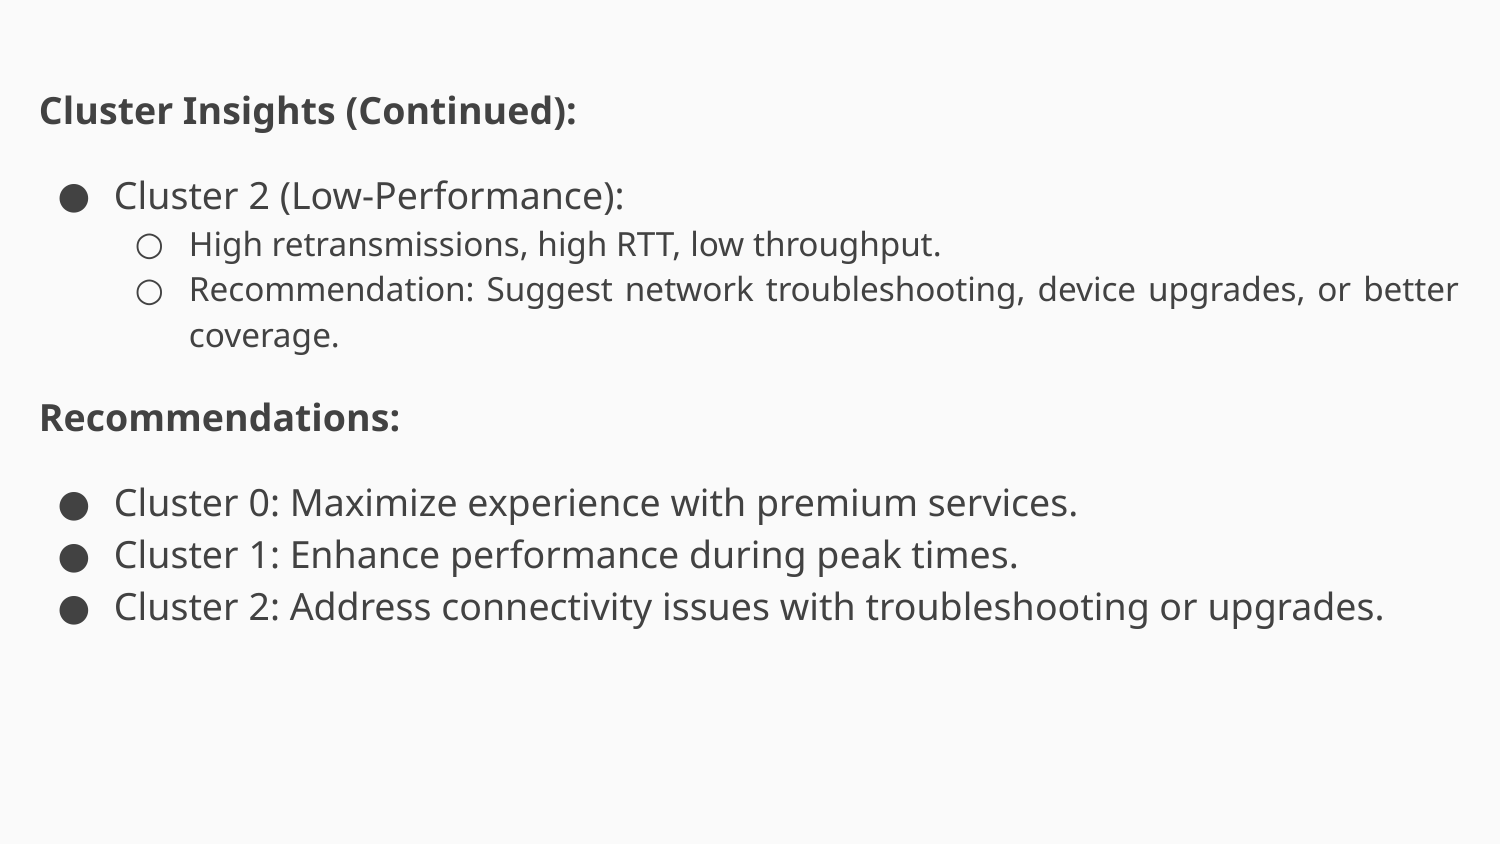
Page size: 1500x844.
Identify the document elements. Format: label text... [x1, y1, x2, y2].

list Cluster Insights (Continued): Cluster 2 (Low-Performance): High retransmissions, high RTT, low throughput. Recommendation: Suggest network troubleshooting, device upgrades, or better coverage. Recommendations: Cluster 0: Maximize experience with premium services. Cluster 1: Enhance performance during peak times. Cluster 2: Address connectivity issues with troubleshooting or upgrades. [23, 64, 1476, 779]
